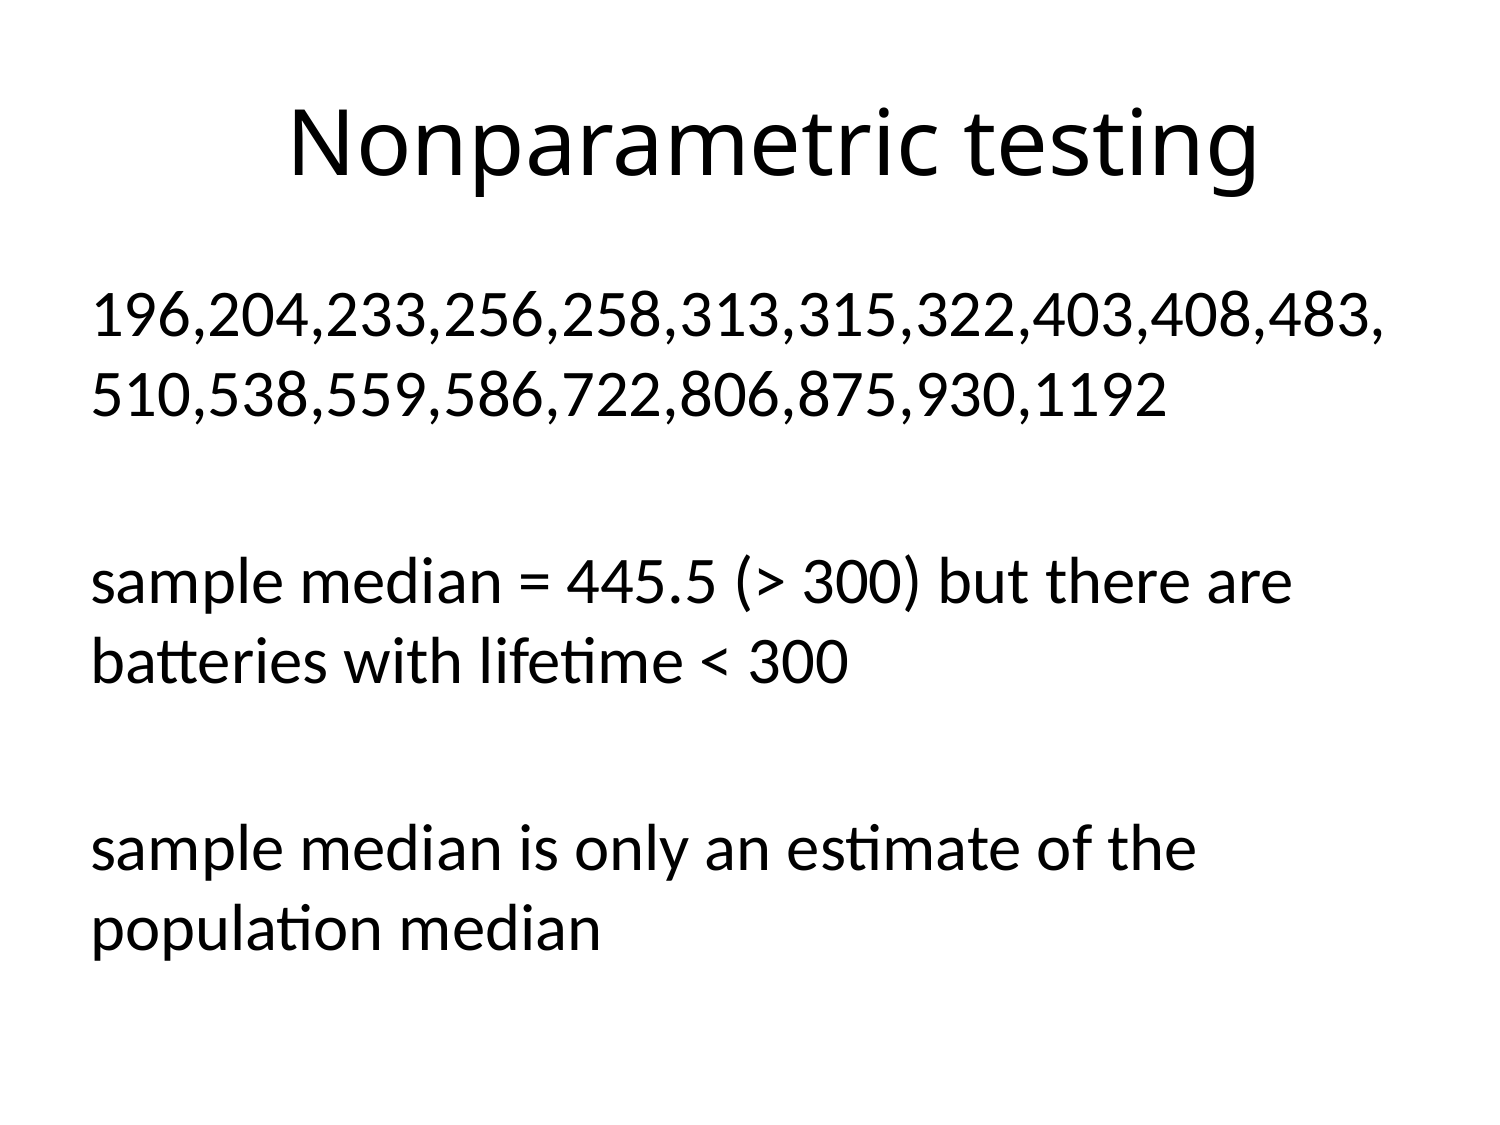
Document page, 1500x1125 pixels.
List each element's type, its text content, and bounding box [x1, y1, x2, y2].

list 196,204,233,256,258,313,315,322,403,408,483,510,538,559,586,722,806,875,930,1192 sample median = 445.5 (> 300) but there are batteries with lifetime < 300 sample median is only an estimate of the population median [75, 262, 1425, 1005]
title Nonparametric testing [75, 45, 1475, 233]
